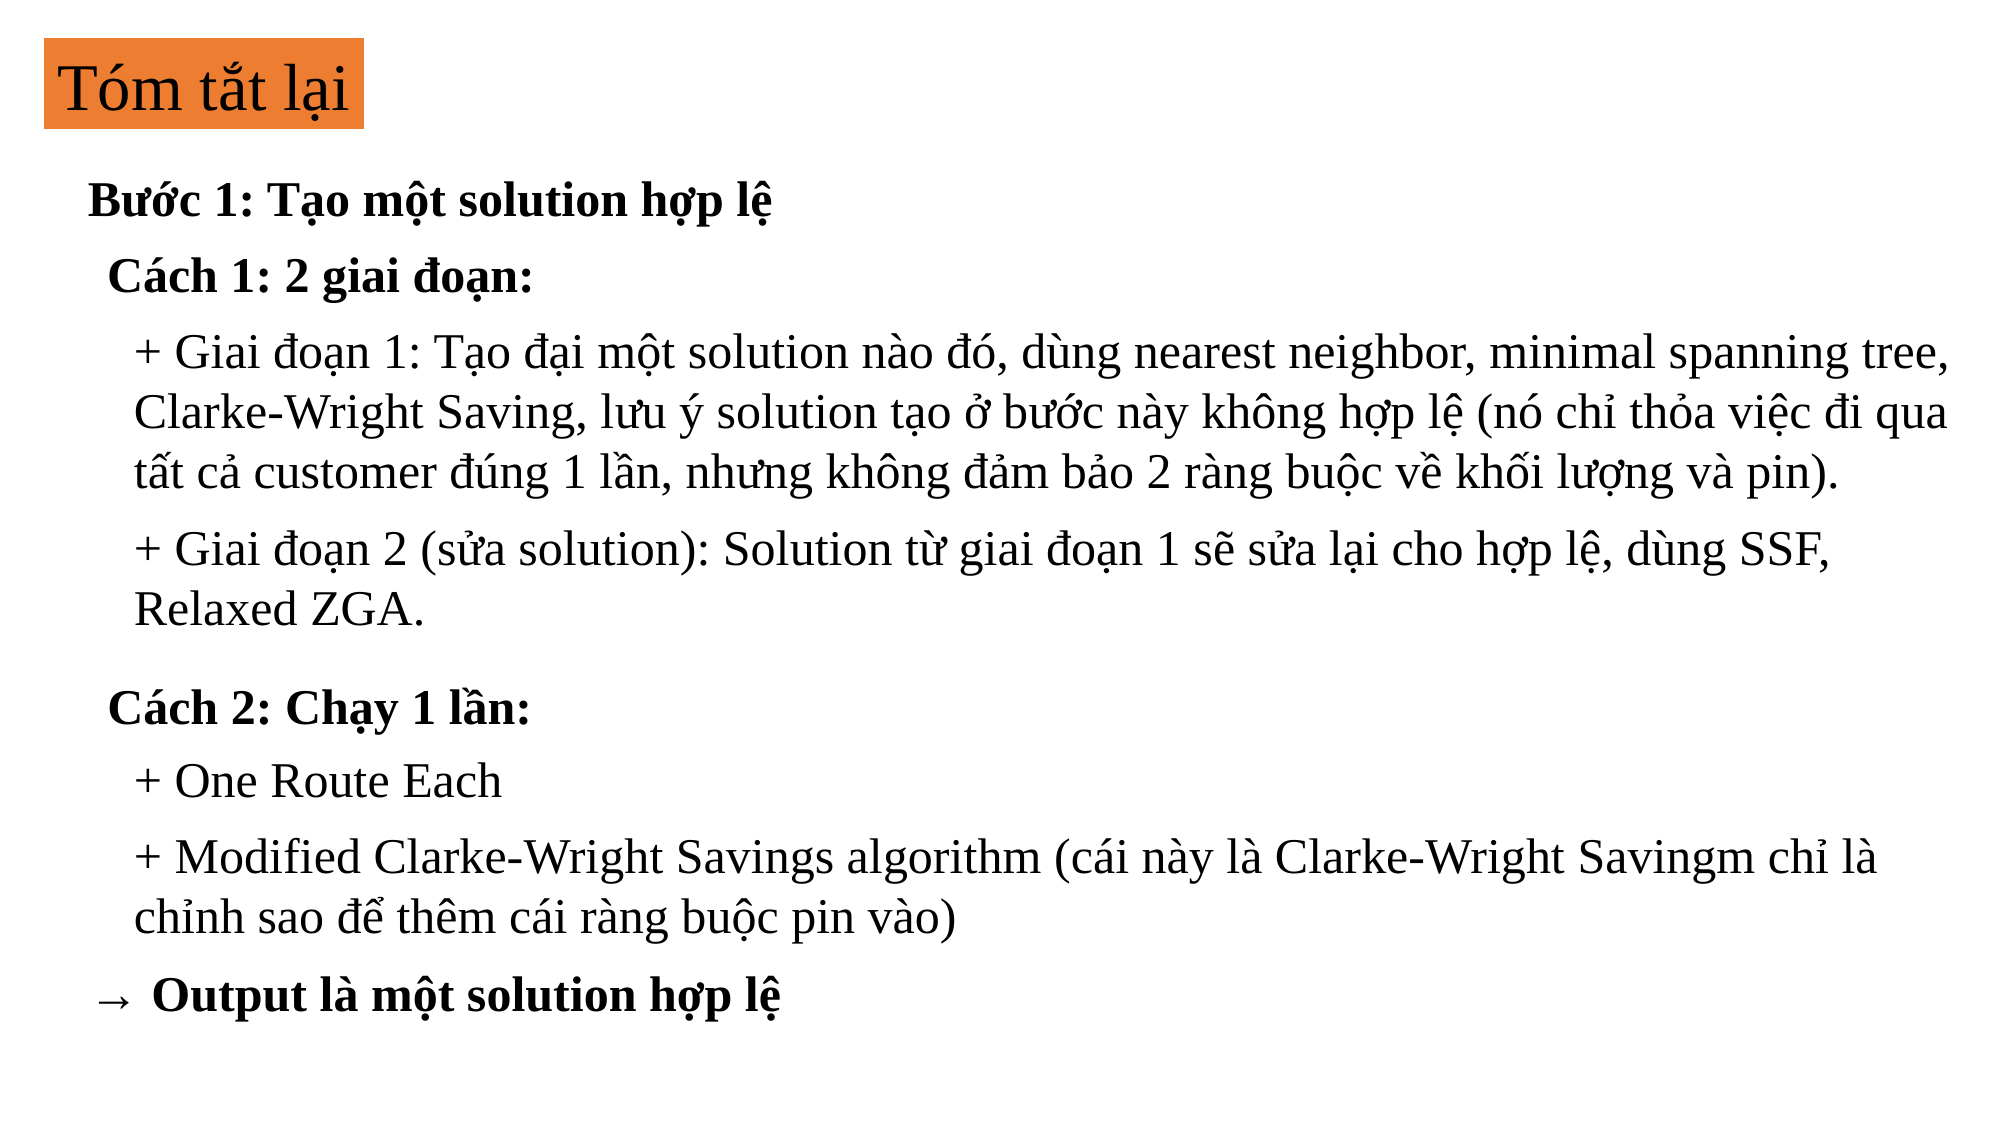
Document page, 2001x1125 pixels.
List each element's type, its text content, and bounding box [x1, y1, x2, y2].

text_box + Giai đoạn 2 (sửa solution): Solution từ giai đoạn 1 sẽ sửa lại cho hợp lệ, dùng SSF, Relaxed ZGA. [119, 507, 1971, 643]
text_box Tóm tắt lại [41, 35, 367, 132]
text_box → Output là một solution hợp lệ [74, 954, 797, 1029]
text_box + One Route Each [119, 740, 1971, 816]
text_box Cách 1: 2 giai đoạn: [92, 235, 551, 310]
text_box + Giai đoạn 1: Tạo đại một solution nào đó, dùng nearest neighbor, minimal spanning tree, Clarke-Wright Saving, lưu ý solution tạo ở bước này không hợp lệ (nó chỉ thỏa việc đi qua tất cả customer đúng 1 lần, nhưng không đảm bảo 2 ràng buộc về khối lượng và pin). [119, 310, 1971, 506]
text_box + Modified Clarke-Wright Savings algorithm (cái này là Clarke-Wright Savingm chỉ là chỉnh sao để thêm cái ràng buộc pin vào) [119, 816, 1971, 951]
text_box Cách 2: Chạy 1 lần: [92, 666, 548, 742]
text_box Bước 1: Tạo một solution hợp lệ [73, 159, 788, 235]
